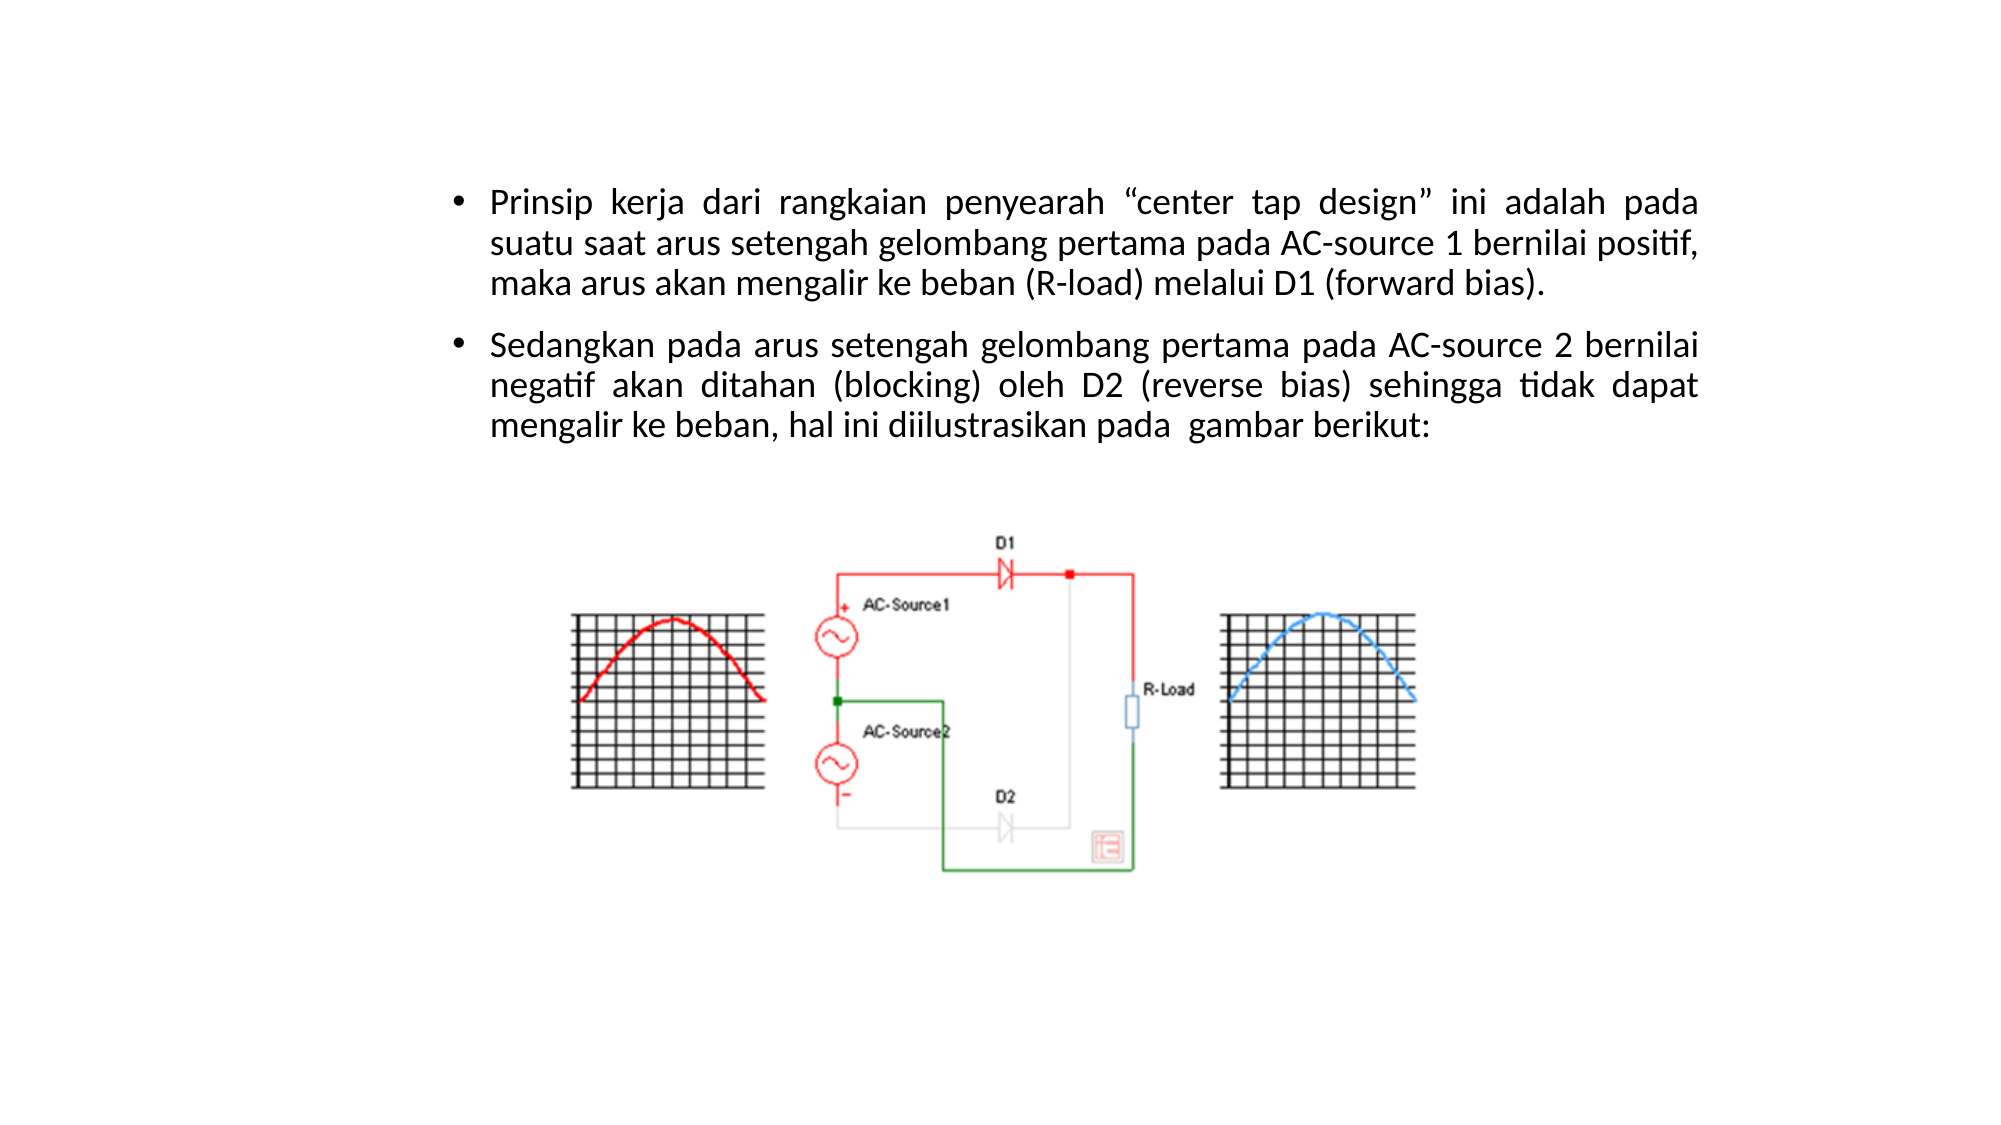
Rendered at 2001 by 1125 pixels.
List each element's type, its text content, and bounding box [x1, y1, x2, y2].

picture [549, 512, 1463, 890]
list Prinsip kerja dari rangkaian penyearah “center tap design” ini adalah pada suatu saat arus setengah gelombang pertama pada AC-source 1 bernilai positif, maka arus akan mengalir ke beban (R-load) melalui D1 (forward bias). Sedangkan pada arus setengah gelombang pertama pada AC-source 2 bernilai negatif akan ditahan (blocking) oleh D2 (reverse bias) sehingga tidak dapat mengalir ke beban, hal ini diilustrasikan pada gambar berikut: [437, 174, 1716, 1025]
